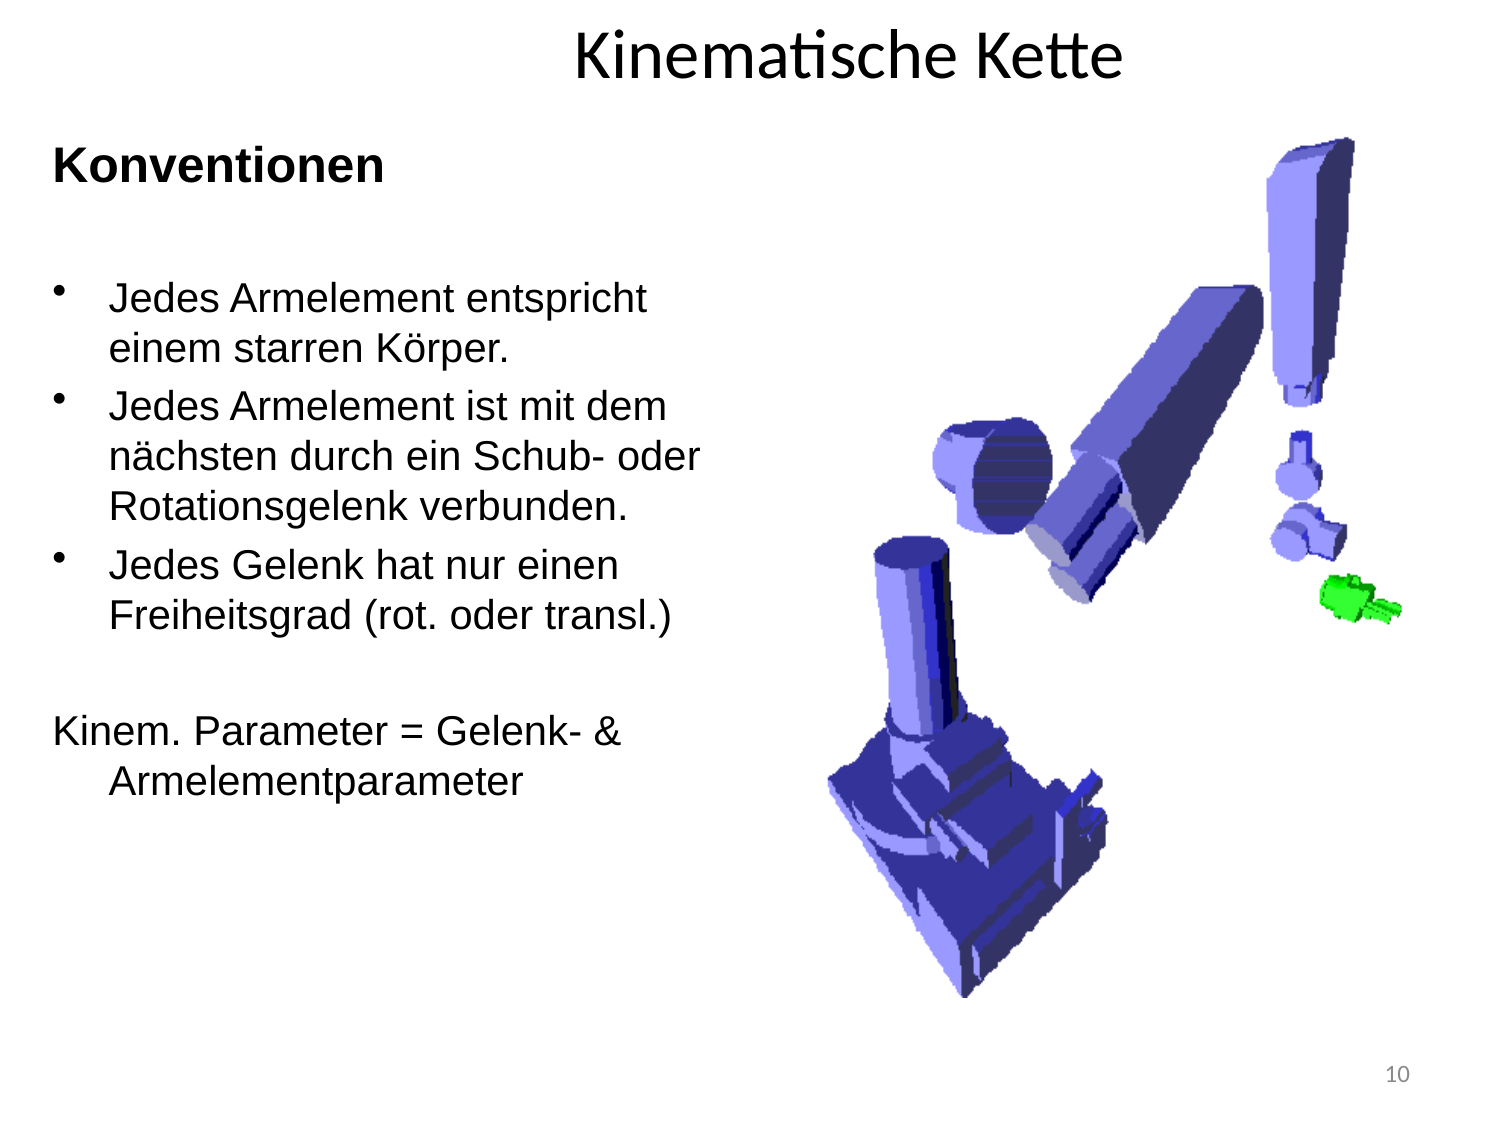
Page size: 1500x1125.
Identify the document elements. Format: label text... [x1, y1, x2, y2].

title Kinematische Kette [200, 0, 1500, 100]
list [815, 124, 1410, 1001]
slide_number 10 [1074, 1042, 1425, 1103]
text_box Konventionen Jedes Armelement entspricht einem starren Körper. Jedes Armelement ist mit dem nächsten durch ein Schub- oder Rotationsgelenk verbunden. Jedes Gelenk hat nur einen Freiheitsgrad (rot. oder transl.) Kinem. Parameter = Gelenk- & Armelementparameter [37, 124, 776, 953]
